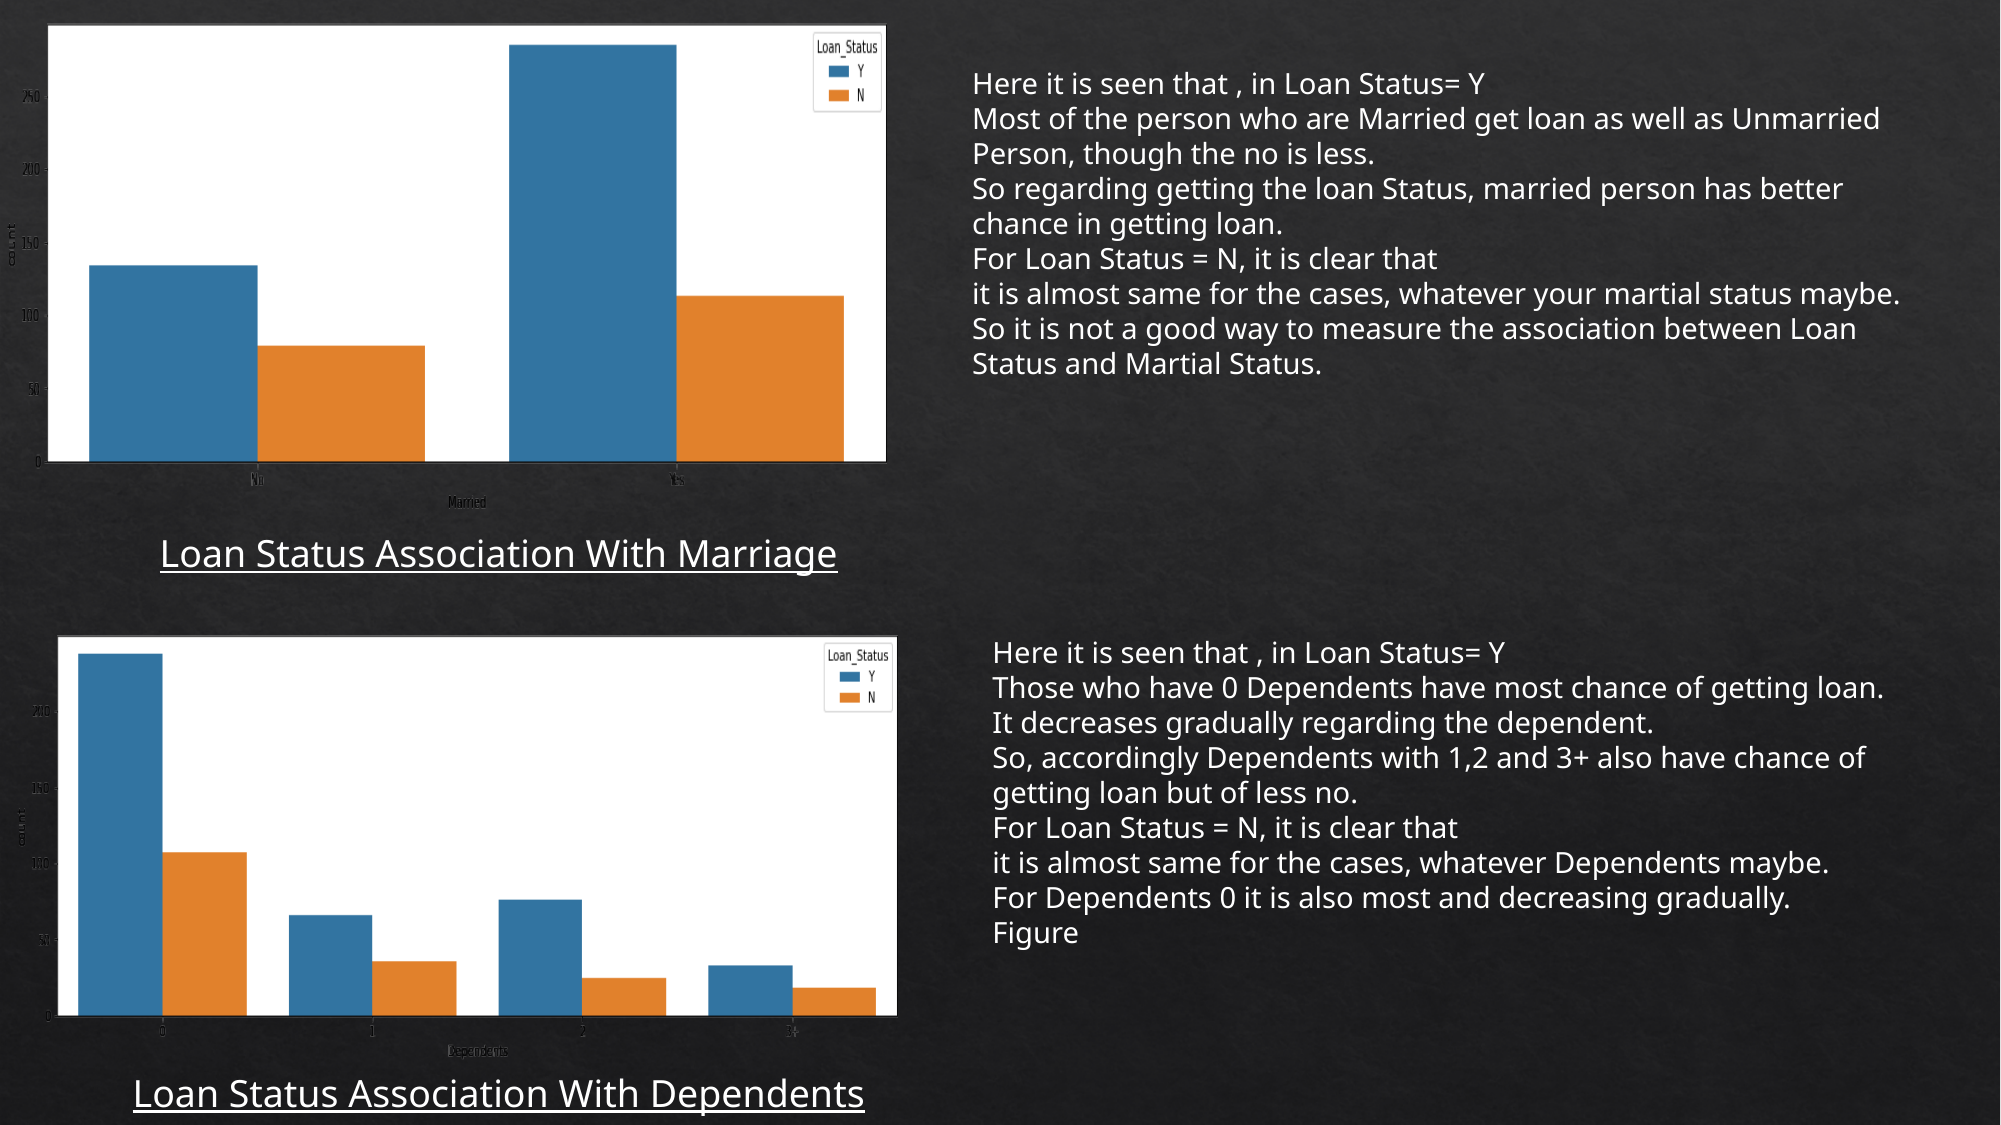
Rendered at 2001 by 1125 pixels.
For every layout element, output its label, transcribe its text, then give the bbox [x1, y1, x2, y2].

text_box Here it is seen that , in Loan Status= Y Most of the person who are Married get loan as well as Unmarried Person, though the no is less. So regarding getting the loan Status, married person has better chance in getting loan. For Loan Status = N, it is clear that it is almost same for the cases, whatever your martial status maybe. So it is not a good way to measure the association between Loan Status and Martial Status. [957, 58, 1958, 388]
text_box Loan Status Association With Marriage [144, 535, 854, 583]
text_box Loan Status Association With Dependents [117, 1081, 881, 1122]
text_box Here it is seen that , in Loan Status= Y Those who have 0 Dependents have most chance of getting loan. It decreases gradually regarding the dependent. So, accordingly Dependents with 1,2 and 3+ also have chance of getting loan but of less no. For Loan Status = N, it is clear that it is almost same for the cases, whatever Dependents maybe. For Dependents 0 it is also most and decreasing gradually. Figure [977, 626, 1978, 957]
picture [10, 626, 904, 1070]
picture [0, 13, 893, 523]
